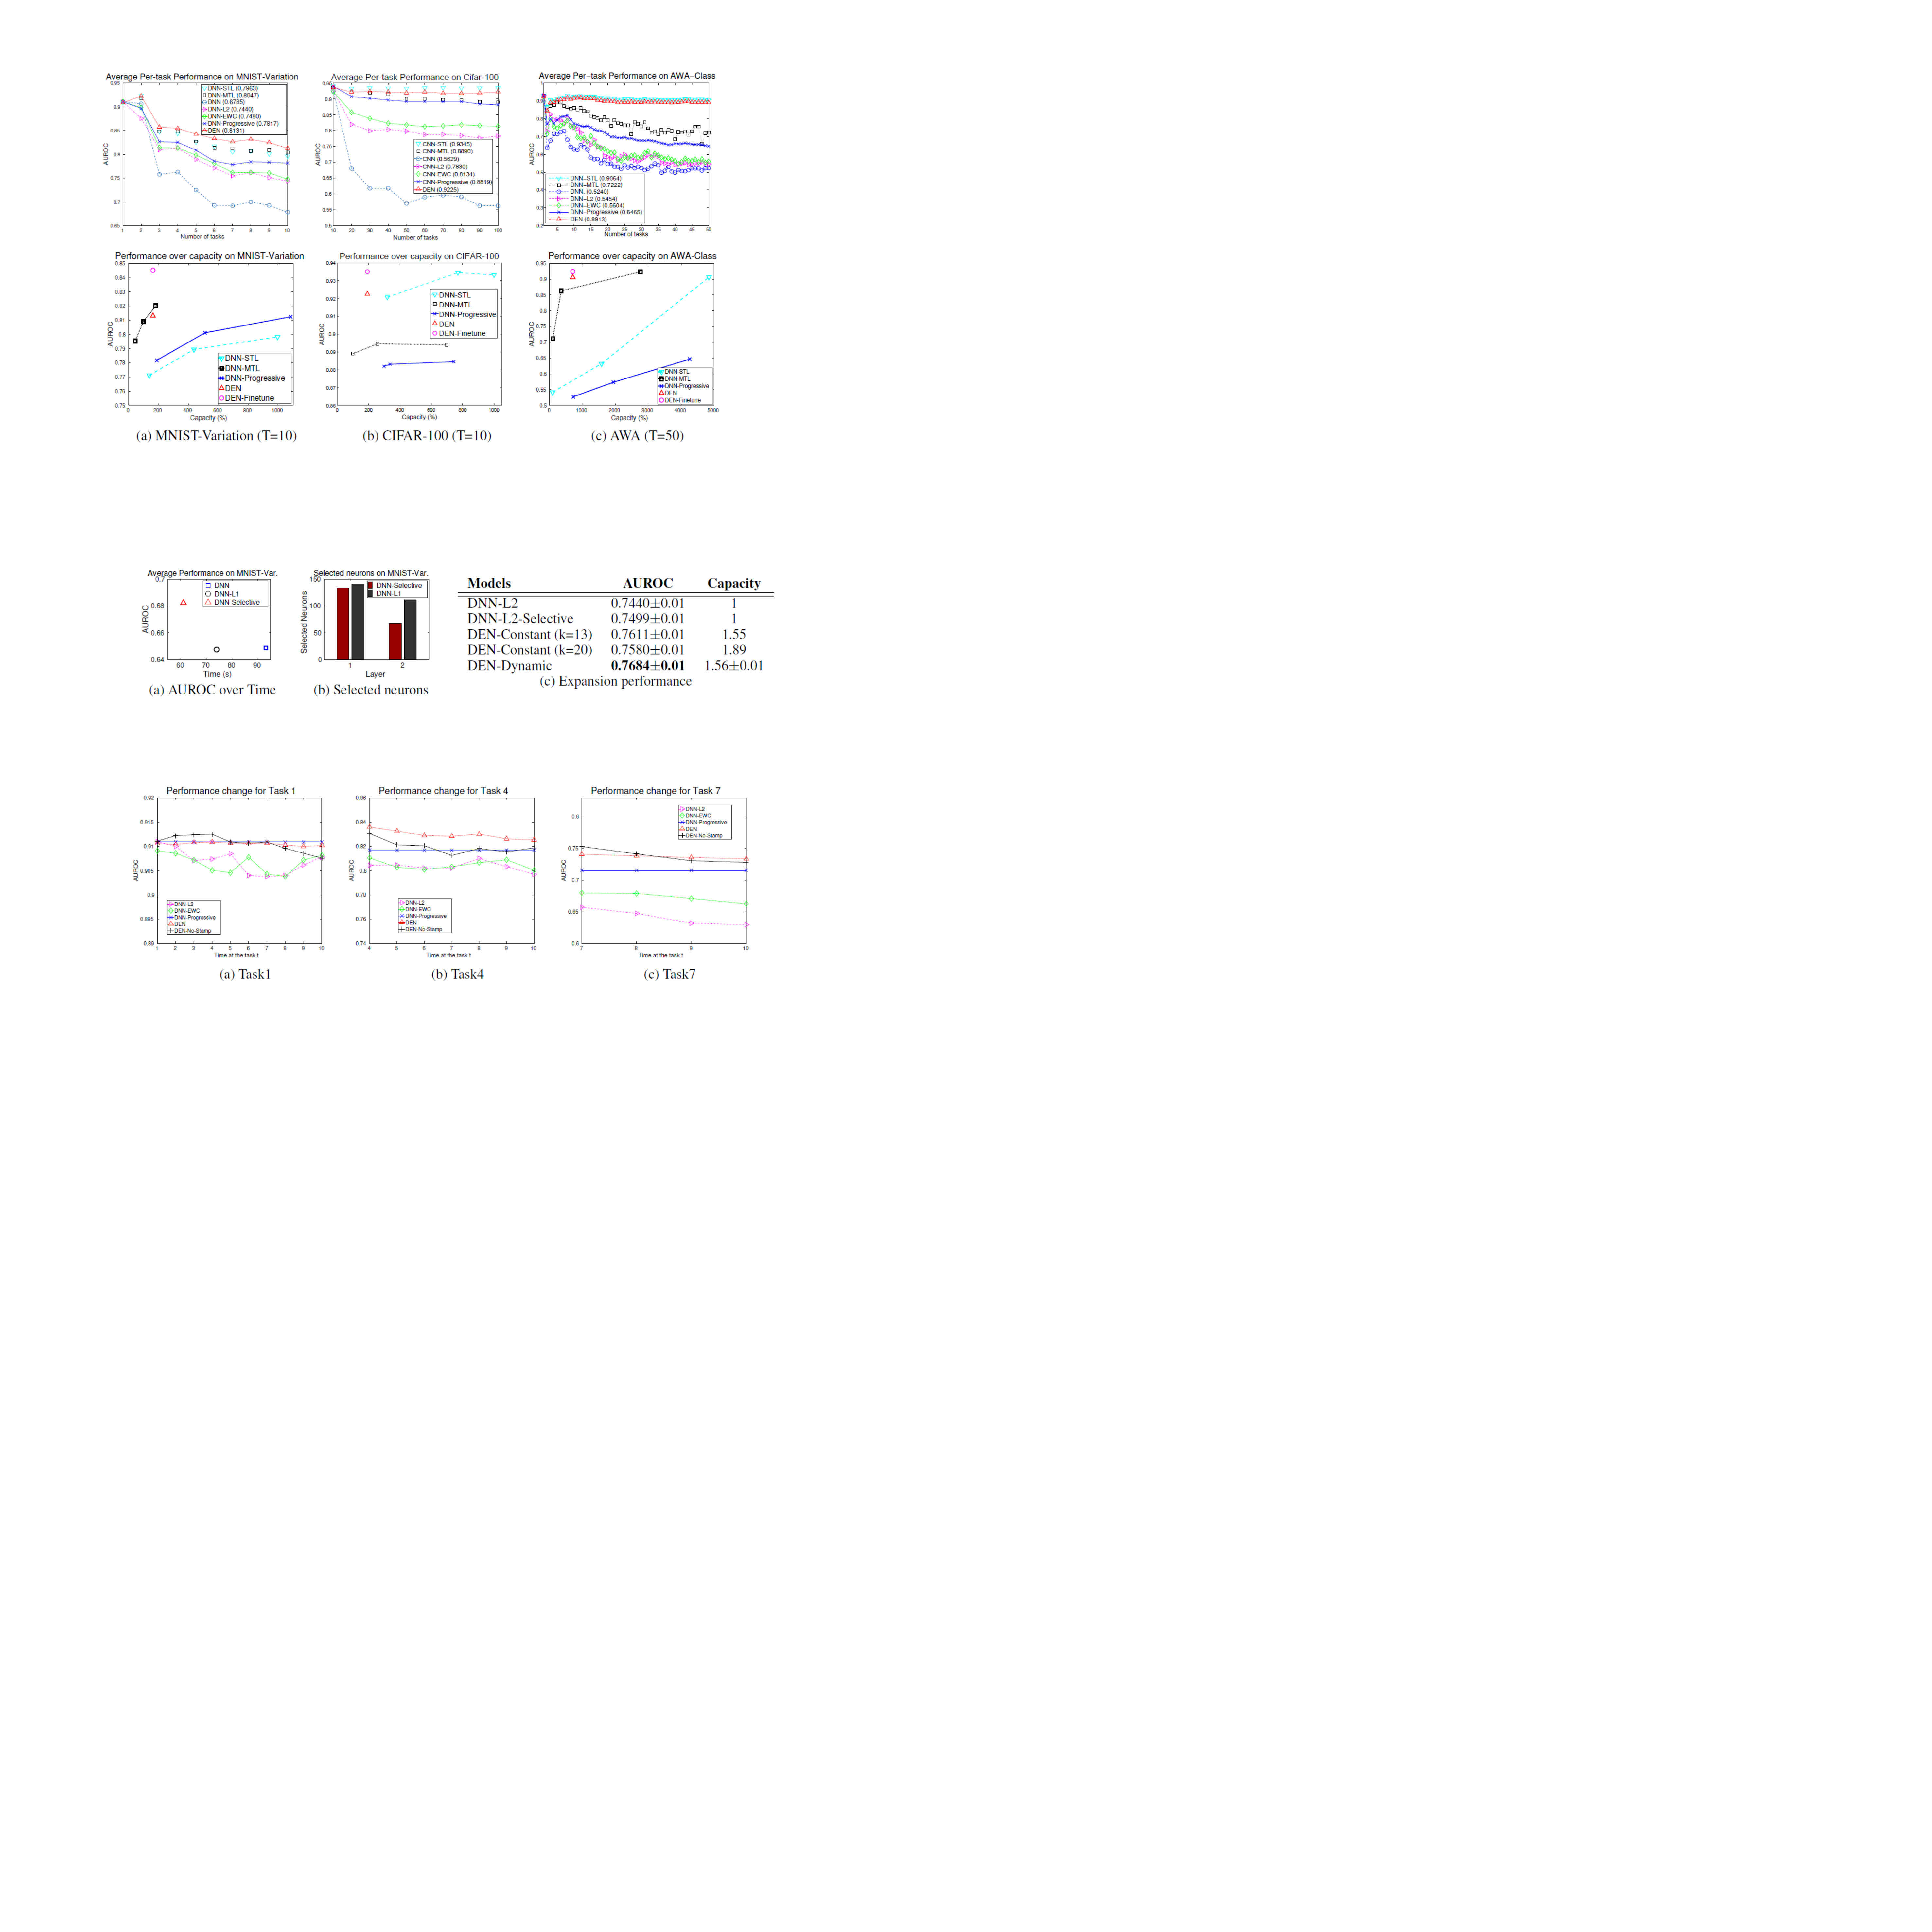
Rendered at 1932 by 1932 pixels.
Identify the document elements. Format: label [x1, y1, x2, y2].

picture [128, 556, 788, 712]
picture [128, 769, 762, 990]
picture [91, 58, 733, 448]
